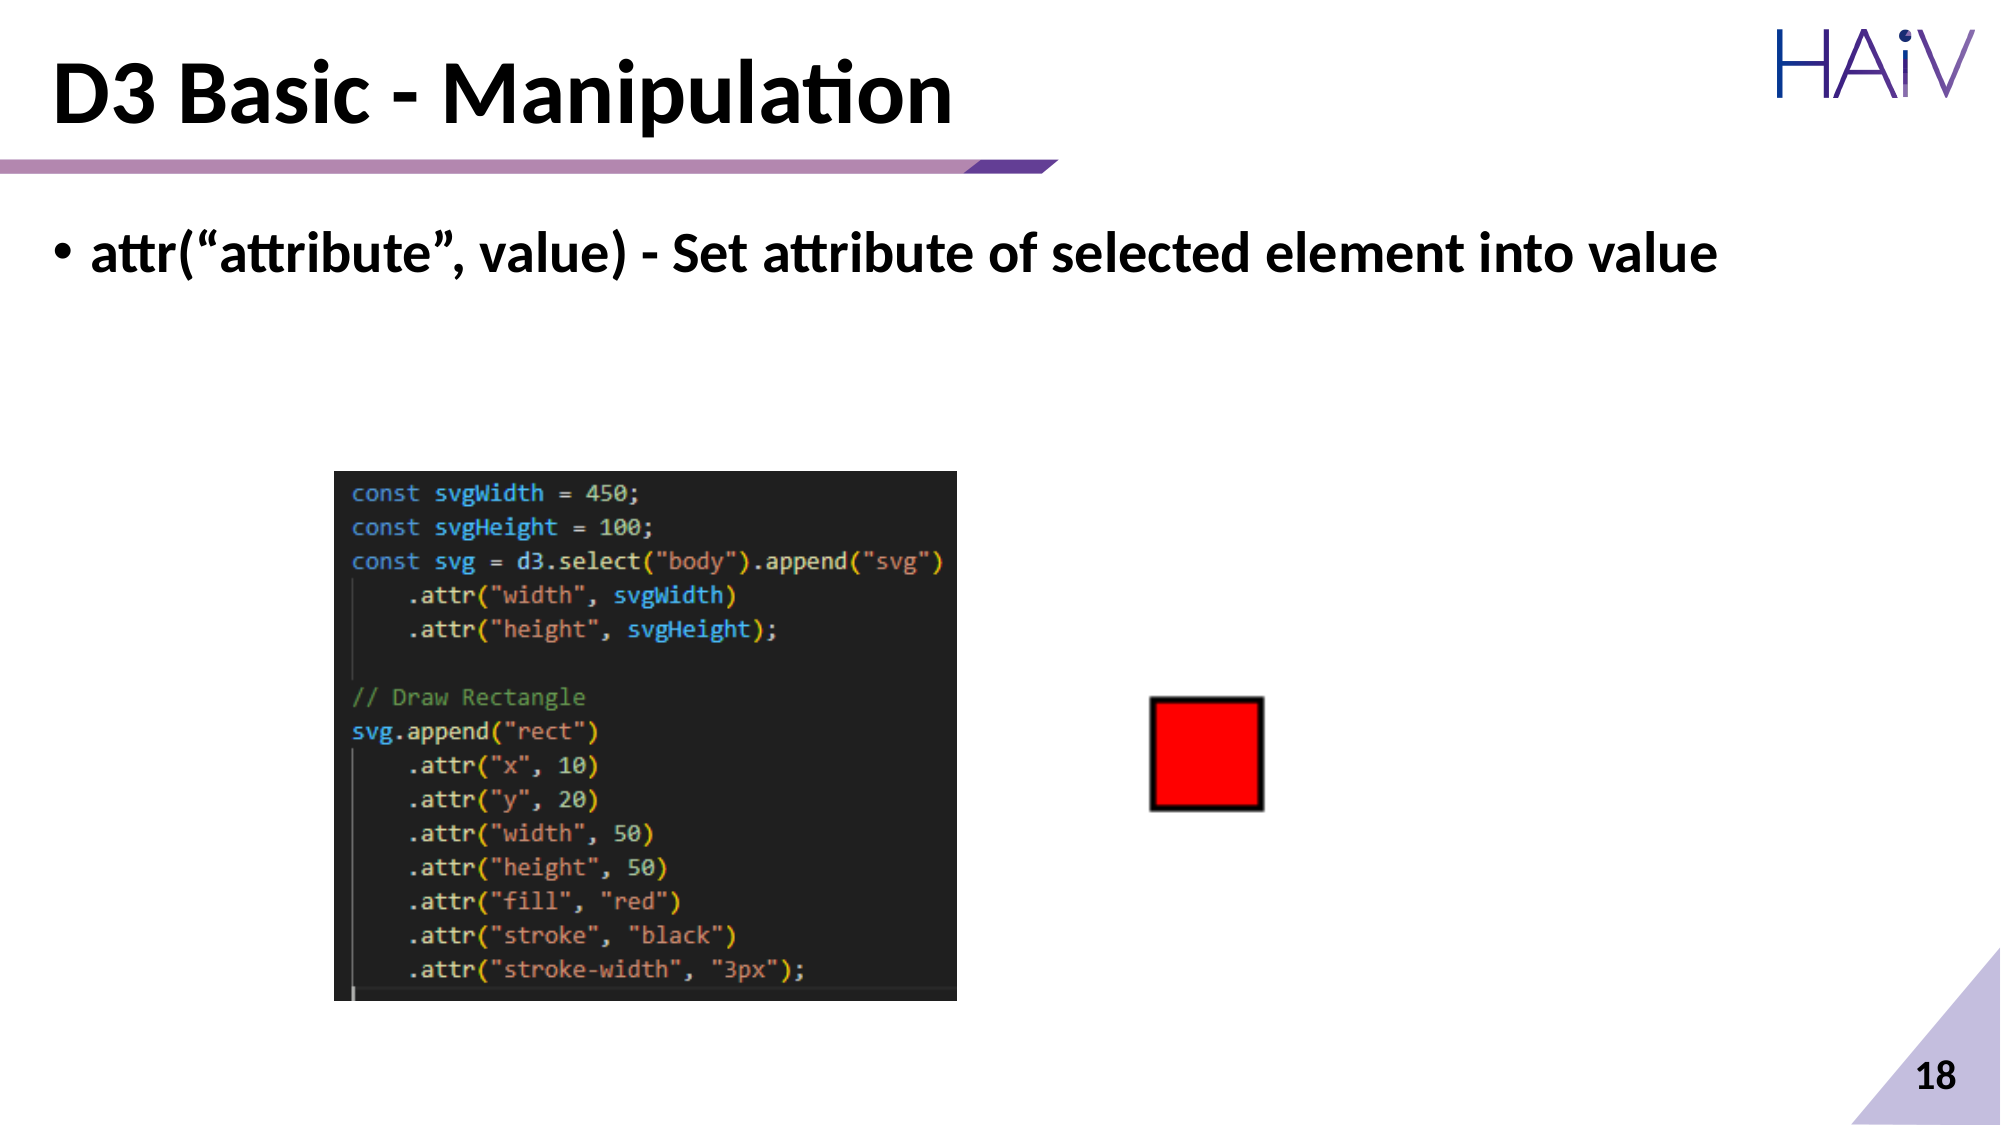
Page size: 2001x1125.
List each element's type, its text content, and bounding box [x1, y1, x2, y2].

list attr(“attribute”, value) - Set attribute of selected element into value [37, 214, 1877, 1014]
picture [0, 0, 2001, 1125]
slide_number 17 [1876, 1042, 1972, 1103]
title D3 Basic - Manipulation [37, 22, 1763, 167]
